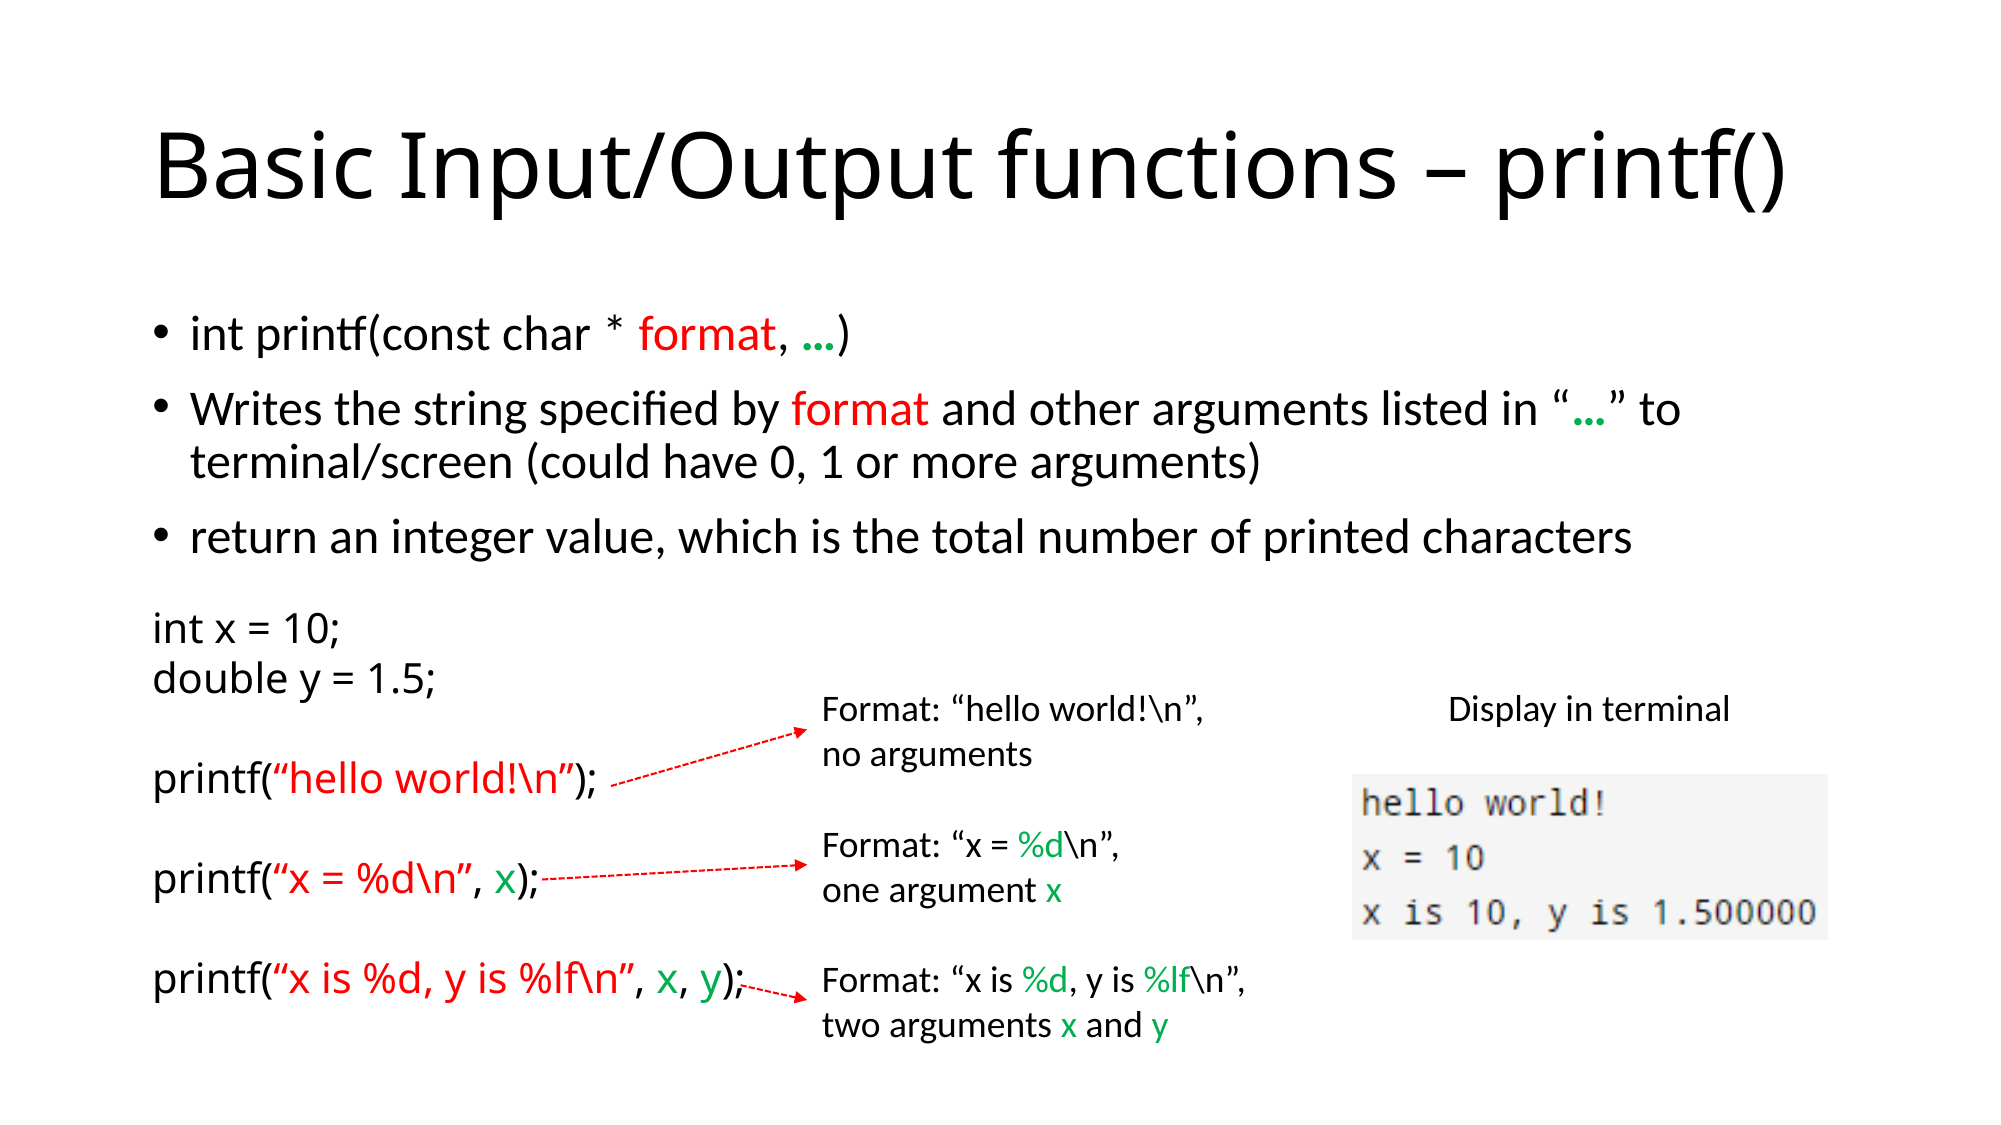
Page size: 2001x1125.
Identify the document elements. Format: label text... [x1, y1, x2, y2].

text_box Format: “hello world!\n”, no arguments [807, 677, 1245, 782]
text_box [542, 865, 808, 880]
text_box int x = 10; double y = 1.5; printf(“hello world!\n”); printf(“x = %d\n”, x); printf(“x is %d, y is %lf\n”, x, y); [137, 594, 809, 1010]
list int printf(const char * format, …) Writes the string specified by format and other arguments listed in “…” to terminal/screen (could have 0, 1 or more arguments) return an integer value, which is the total number of printed characters [137, 299, 1863, 573]
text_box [1351, 677, 1828, 940]
text_box Format: “x = %d\n”, one argument x [807, 812, 1174, 918]
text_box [740, 985, 808, 1001]
text_box Format: “x is %d, y is %lf\n”, two arguments x and y [807, 947, 1270, 1053]
title Basic Input/Output functions – printf() [137, 59, 1863, 278]
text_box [611, 730, 808, 787]
